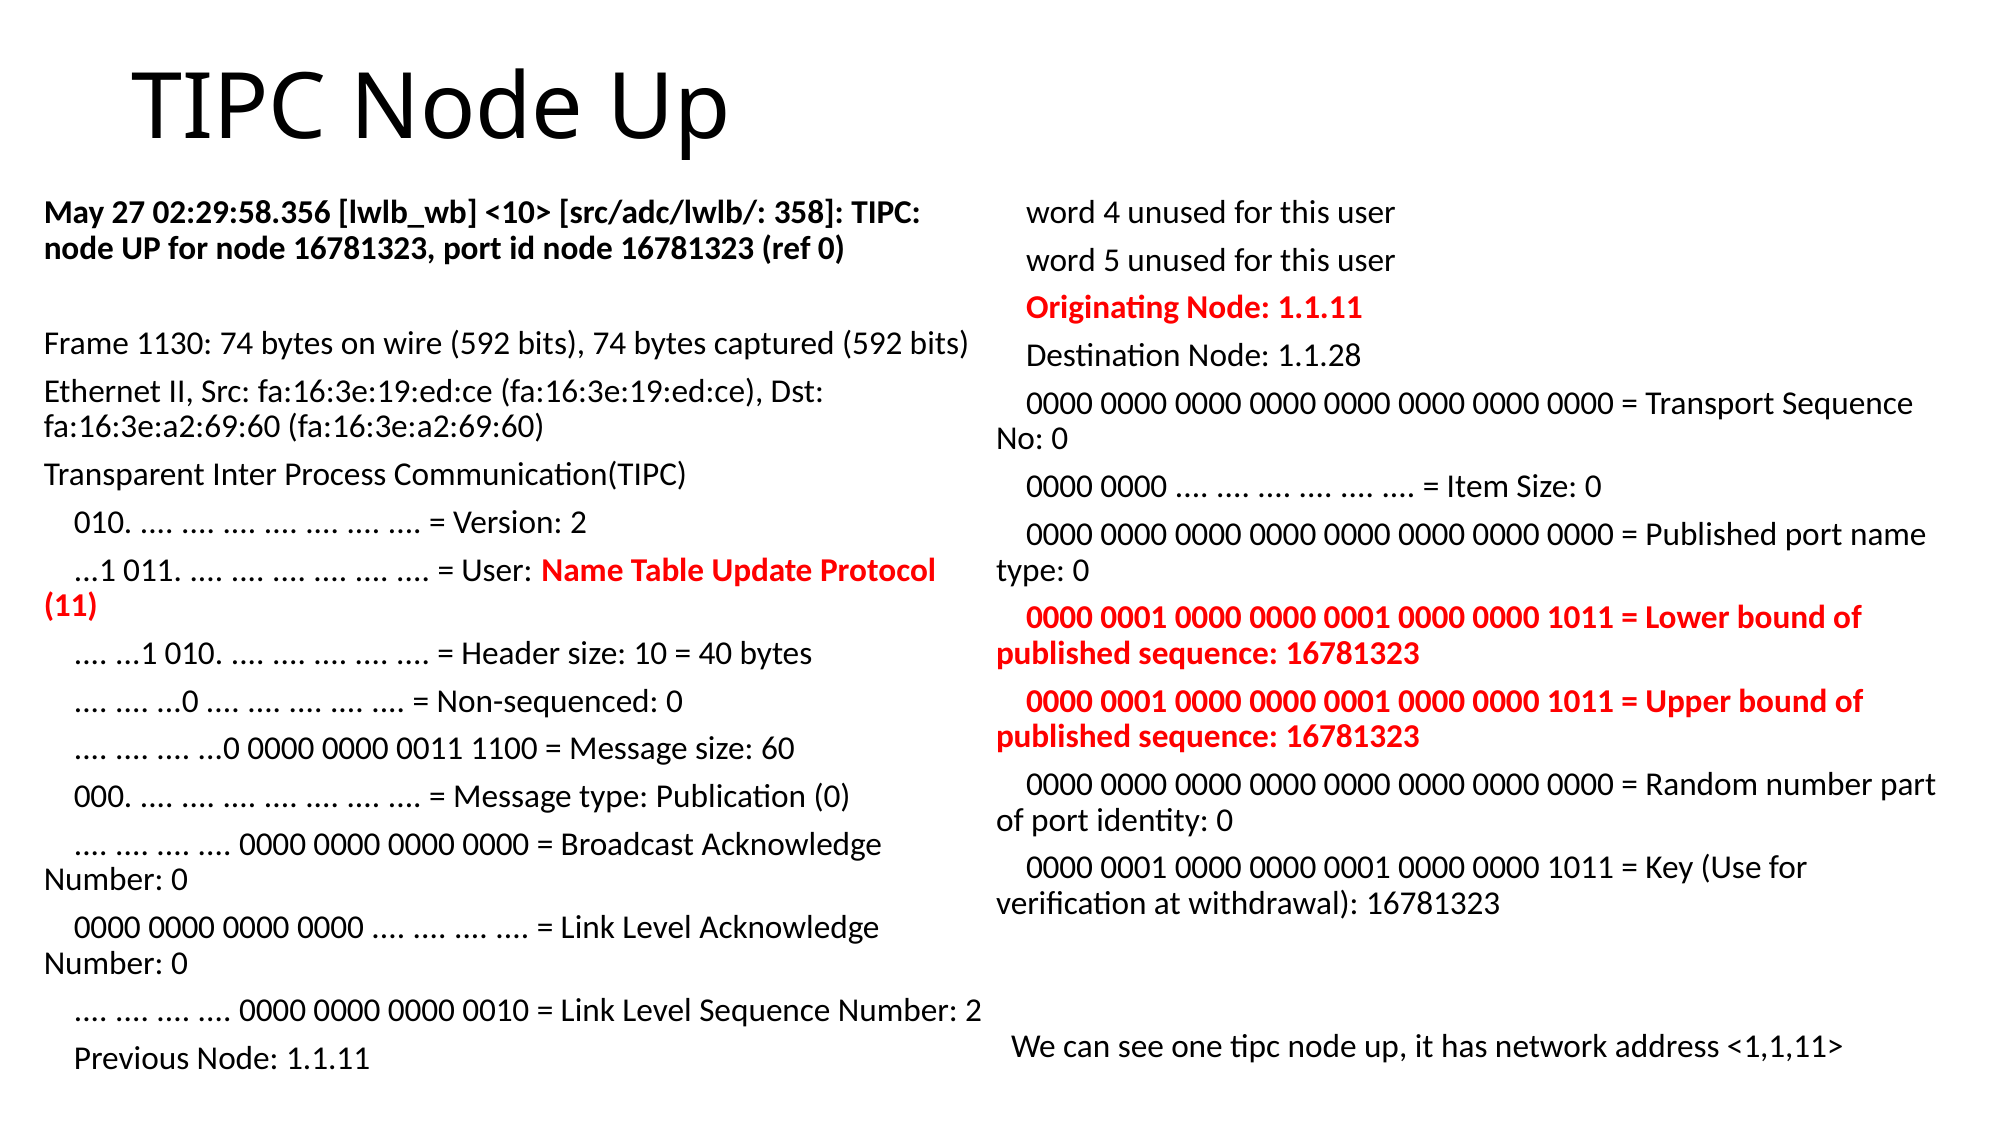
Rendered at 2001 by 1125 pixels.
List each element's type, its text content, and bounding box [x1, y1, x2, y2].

list May 27 02:29:58.356 [lwlb_wb] <10> [src/adc/lwlb/: 358]: TIPC: node UP for node 16781323, port id node 16781323 (ref 0) Frame 1130: 74 bytes on wire (592 bits), 74 bytes captured (592 bits) Ethernet II, Src: fa:16:3e:19:ed:ce (fa:16:3e:19:ed:ce), Dst: fa:16:3e:a2:69:60 (fa:16:3e:a2:69:60) Transparent Inter Process Communication(TIPC) 010. .... .... .... .... .... .... .... = Version: 2 ...1 011. .... .... .... .... .... .... = User: Name Table Update Protocol (11) .... ...1 010. .... .... .... .... .... = Header size: 10 = 40 bytes .... .... ...0 .... .... .... .... .... = Non-sequenced: 0 .... .... .... ...0 0000 0000 0011 1100 = Message size: 60 000. .... .... .... .... .... .... .... = Message type: Publication (0) .... .... .... .... 0000 0000 0000 0000 = Broadcast Acknowledge Number: 0 0000 0000 0000 0000 .... .... .... .... = Link Level Acknowledge Number: 0 .... .... .... .... 0000 0000 0000 0010 = Link Level Sequence Number: 2 Previous Node: 1.1.11 word 4 unused for this user word 5 unused for this user Originating Node: 1.1.11 Destination Node: 1.1.28 0000 0000 0000 0000 0000 0000 0000 0000 = Transport Sequence No: 0 0000 0000 .... .... .... .... .... .... = Item Size: 0 0000 0000 0000 0000 0000 0000 0000 0000 = Published port name type: 0 0000 0001 0000 0000 0001 0000 0000 1011 = Lower bound of published sequence: 16781323 0000 0001 0000 0000 0001 0000 0000 1011 = Upper bound of published sequence: 16781323 0000 0000 0000 0000 0000 0000 0000 0000 = Random number part of port identity: 0 0000 0001 0000 0000 0001 0000 0000 1011 = Key (Use for verification at withdrawal): 16781323 We can see one tipc node up, it has network address <1,1,11> [28, 187, 1964, 1107]
title TIPC Node Up [116, 0, 1842, 187]
